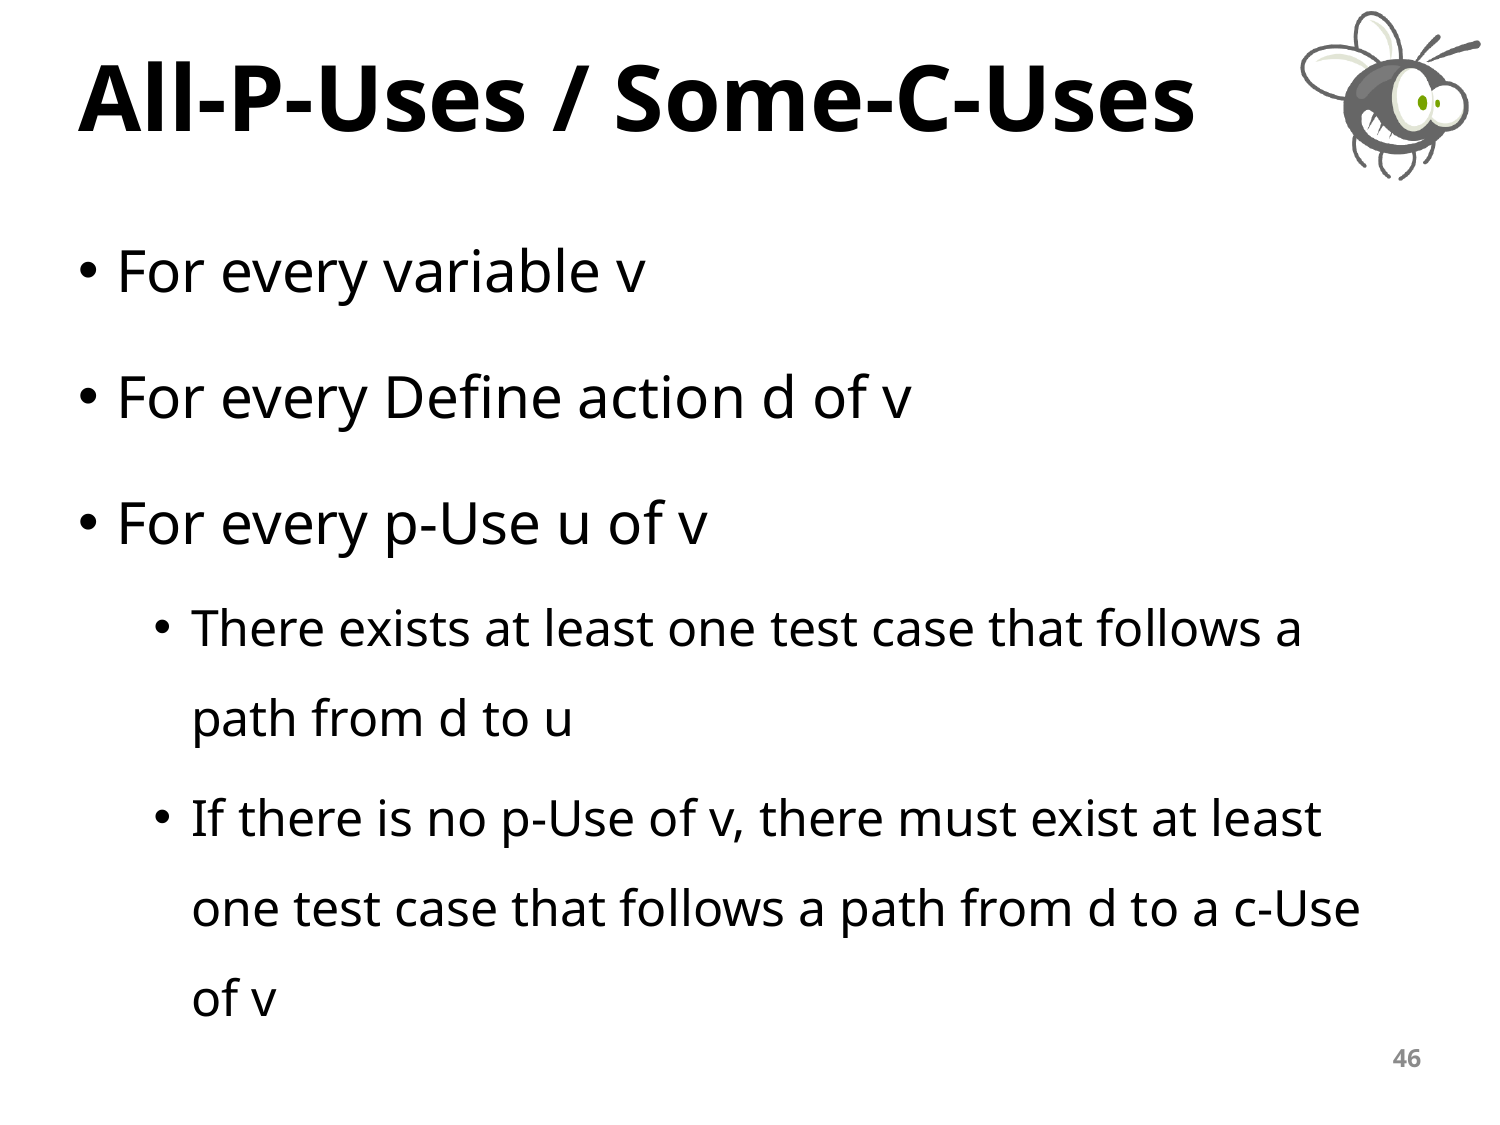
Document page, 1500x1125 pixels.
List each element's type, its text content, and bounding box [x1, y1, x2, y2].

list For every variable v For every Define action d of v For every p-Use u of v There exists at least one test case that follows a path from d to u If there is no p-Use of v, there must exist at least one test case that follows a path from d to a c-Use of v [63, 191, 1437, 997]
picture [1291, 1, 1488, 187]
slide_number 46 [1275, 1029, 1437, 1090]
title All-P-Uses / Some-C-Uses [63, 43, 1437, 161]
